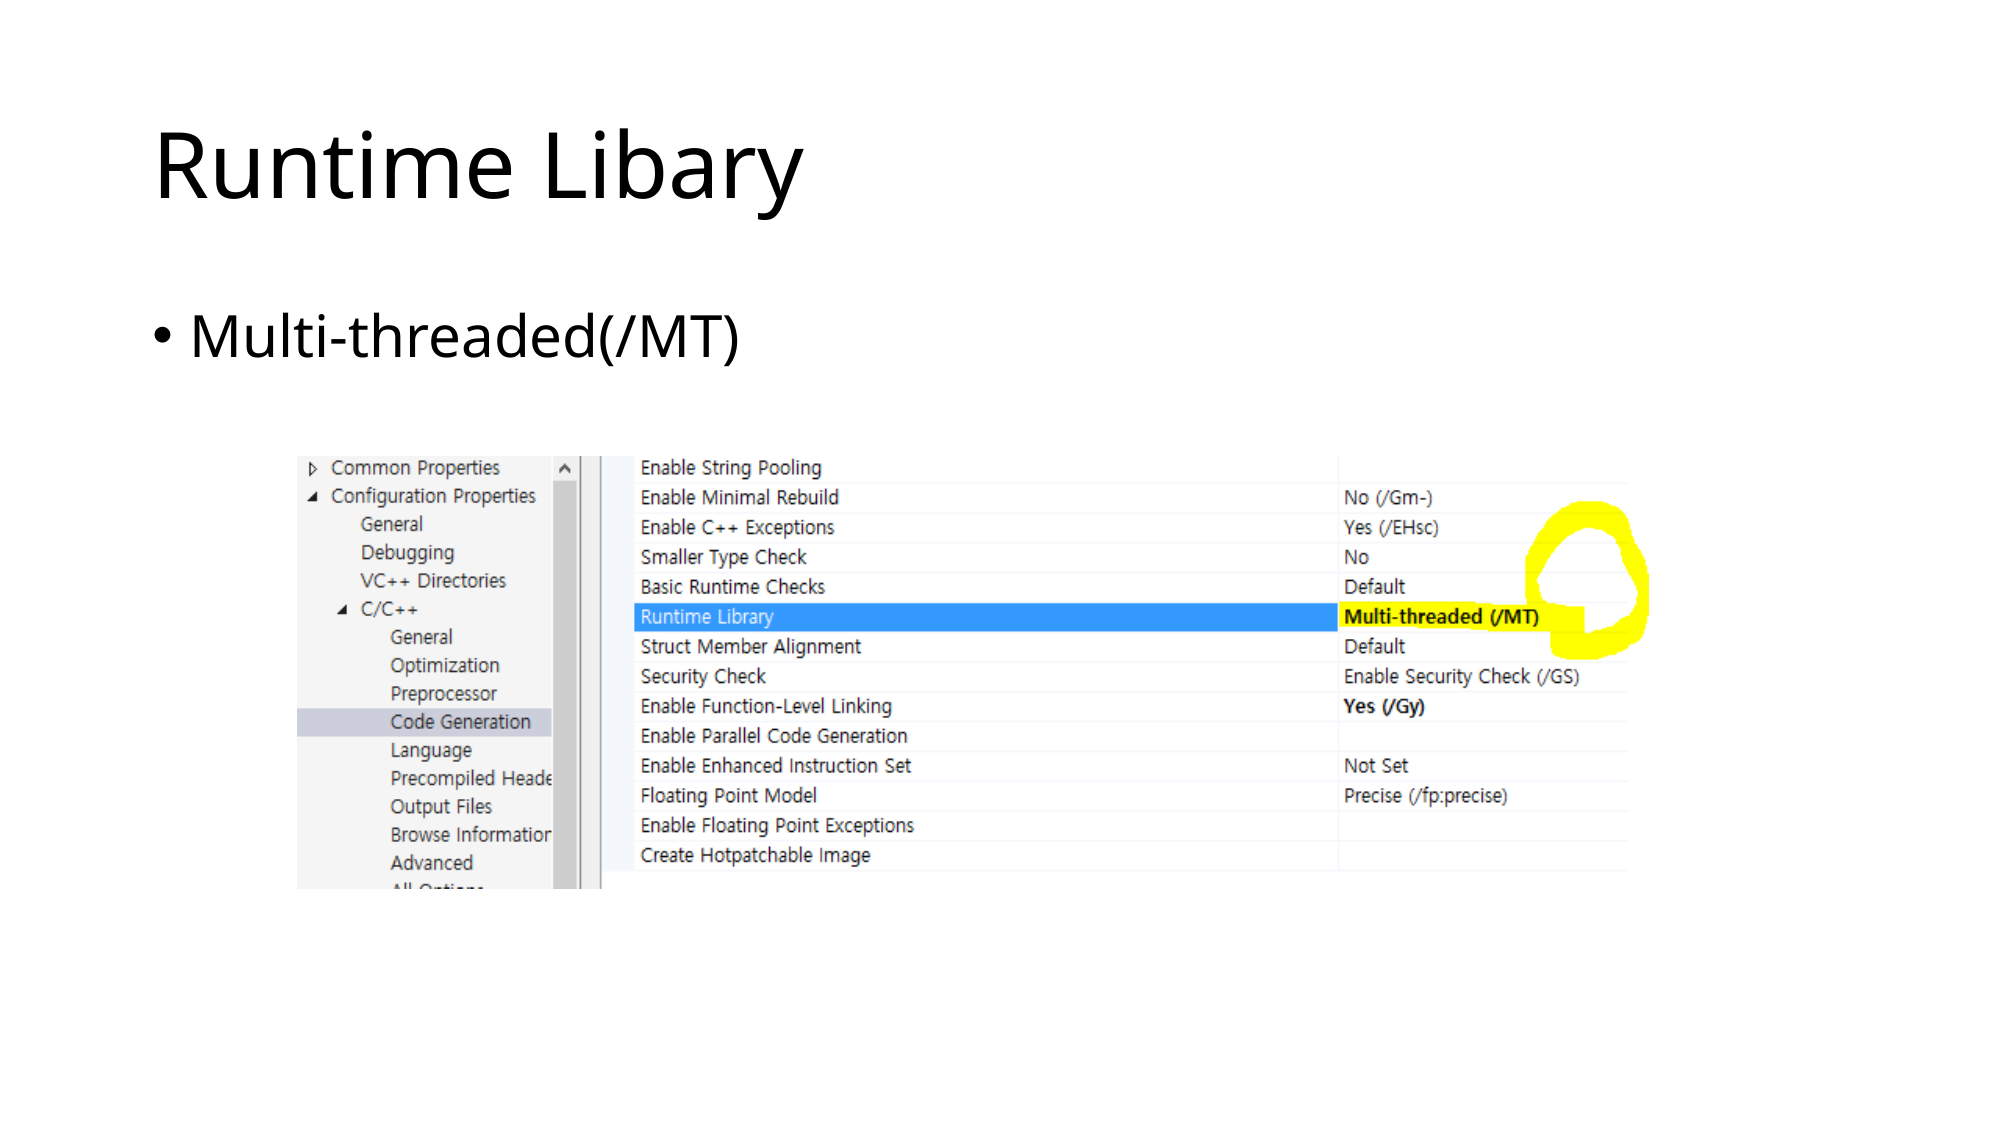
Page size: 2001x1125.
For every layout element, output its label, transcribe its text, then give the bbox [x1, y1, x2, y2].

list Multi-threaded(/MT) [137, 299, 1863, 1014]
picture [297, 456, 1649, 889]
title Runtime Libary [137, 59, 1863, 278]
